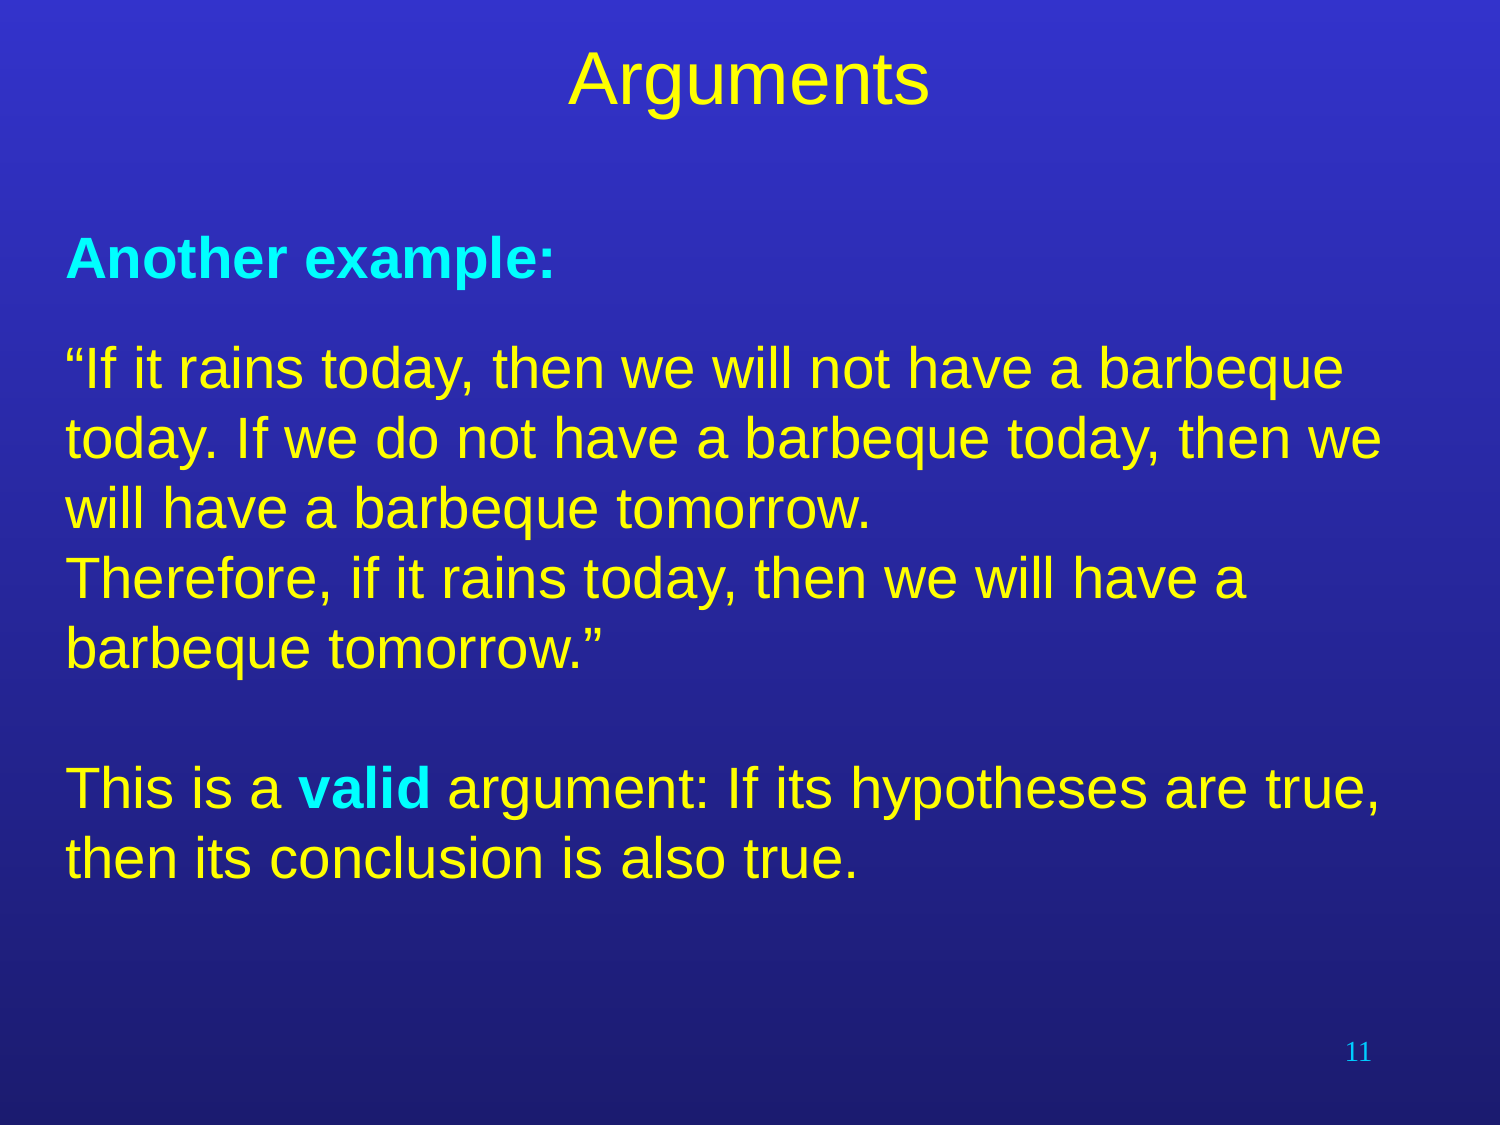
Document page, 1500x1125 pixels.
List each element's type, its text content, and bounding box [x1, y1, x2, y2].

slide_number 11 [1074, 1038, 1388, 1101]
title Arguments [112, 0, 1388, 151]
list Another example: “If it rains today, then we will not have a barbeque today. If we do not have a barbeque today, then we will have a barbeque tomorrow. Therefore, if it rains today, then we will have a barbeque tomorrow.” This is a valid argument: If its hypotheses are true, then its conclusion is also true. [49, 212, 1463, 1038]
